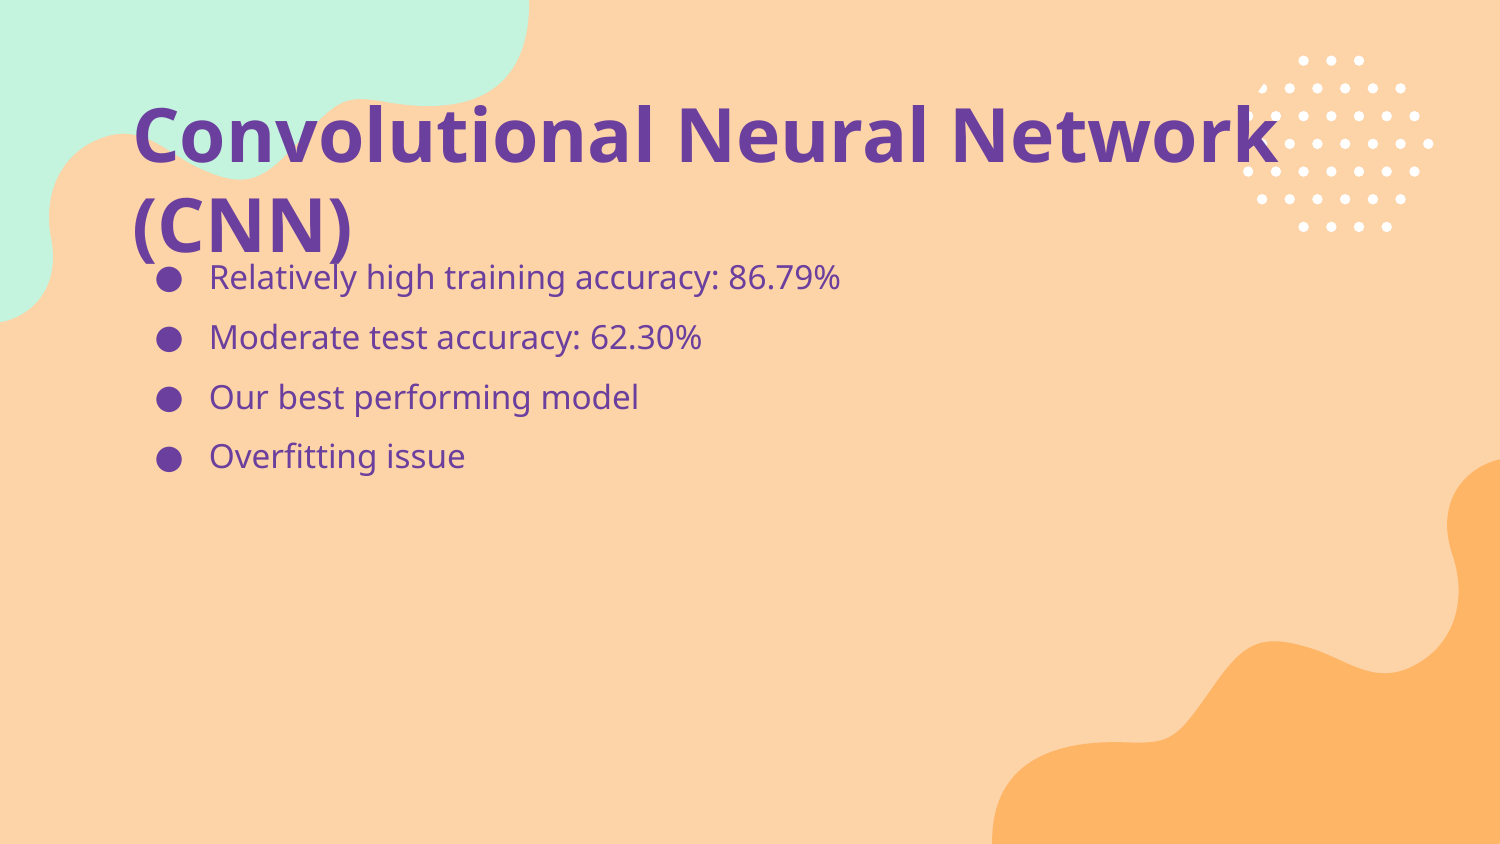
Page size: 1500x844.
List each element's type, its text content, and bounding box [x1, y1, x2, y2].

title Convolutional Neural Network (CNN) [116, 72, 1383, 167]
subtitle Relatively high training accuracy: 86.79% Moderate test accuracy: 62.30% Our best performing model Overfitting issue [118, 221, 1261, 671]
